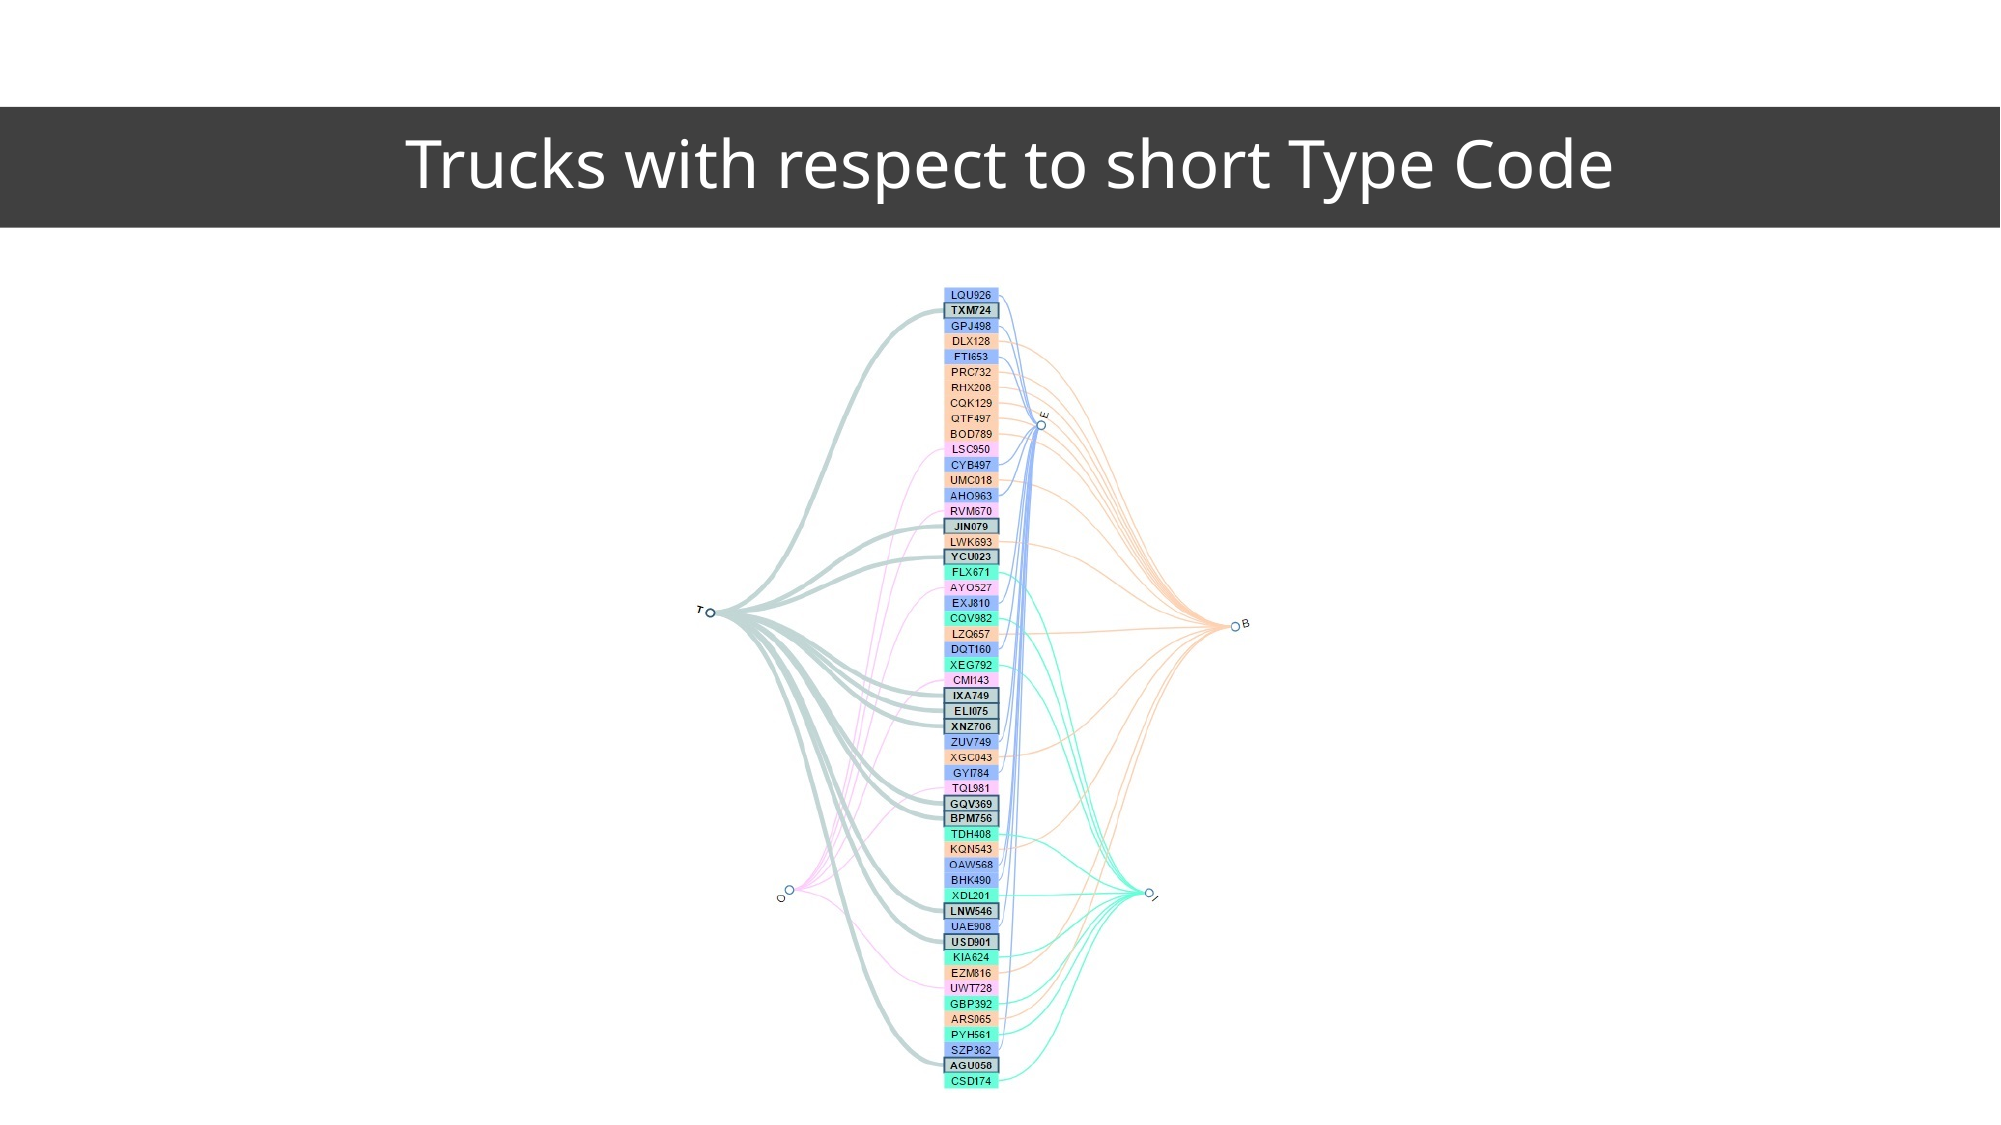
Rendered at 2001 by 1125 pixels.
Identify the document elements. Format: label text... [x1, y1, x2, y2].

title Trucks with respect to short Type Code [91, 105, 1931, 228]
picture [633, 274, 1289, 1094]
text_box [0, 106, 2000, 229]
